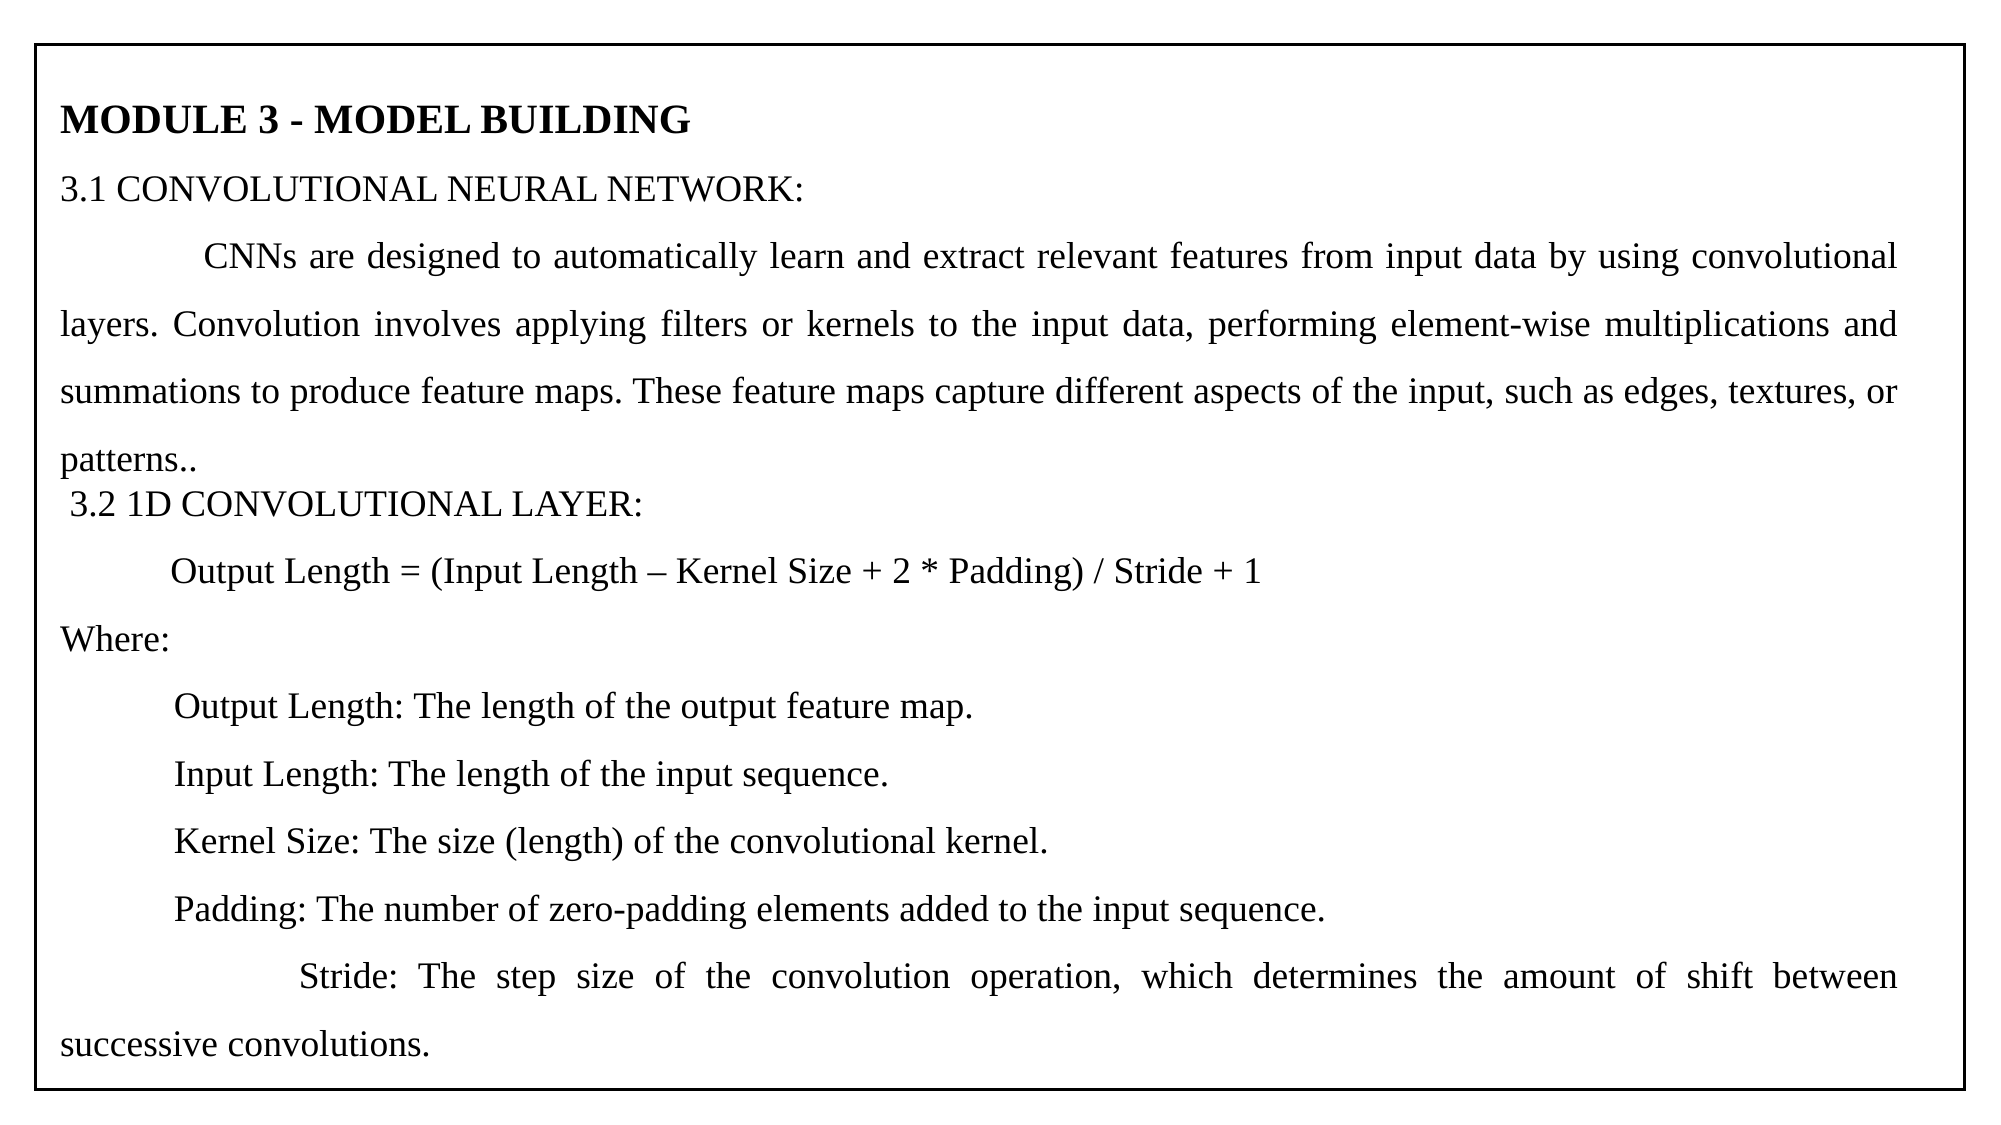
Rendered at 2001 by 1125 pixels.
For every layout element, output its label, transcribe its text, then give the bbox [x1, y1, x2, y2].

text_box [34, 43, 1966, 1091]
text_box MODULE 3 - MODEL BUILDING 3.1 CONVOLUTIONAL NEURAL NETWORK: CNNs are designed to automatically learn and extract relevant features from input data by using convolutional layers. Convolution involves applying filters or kernels to the input data, performing element-wise multiplications and summations to produce feature maps. These feature maps capture different aspects of the input, such as edges, textures, or patterns.. 3.2 1D CONVOLUTIONAL LAYER: Output Length = (Input Length – Kernel Size + 2 * Padding) / Stride + 1 Where: Output Length: The length of the output feature map. Input Length: The length of the input sequence. Kernel Size: The size (length) of the convolutional kernel. Padding: The number of zero-padding elements added to the input sequence. Stride: The step size of the convolution operation, which determines the amount of shift between successive convolutions. [45, 59, 1916, 1125]
